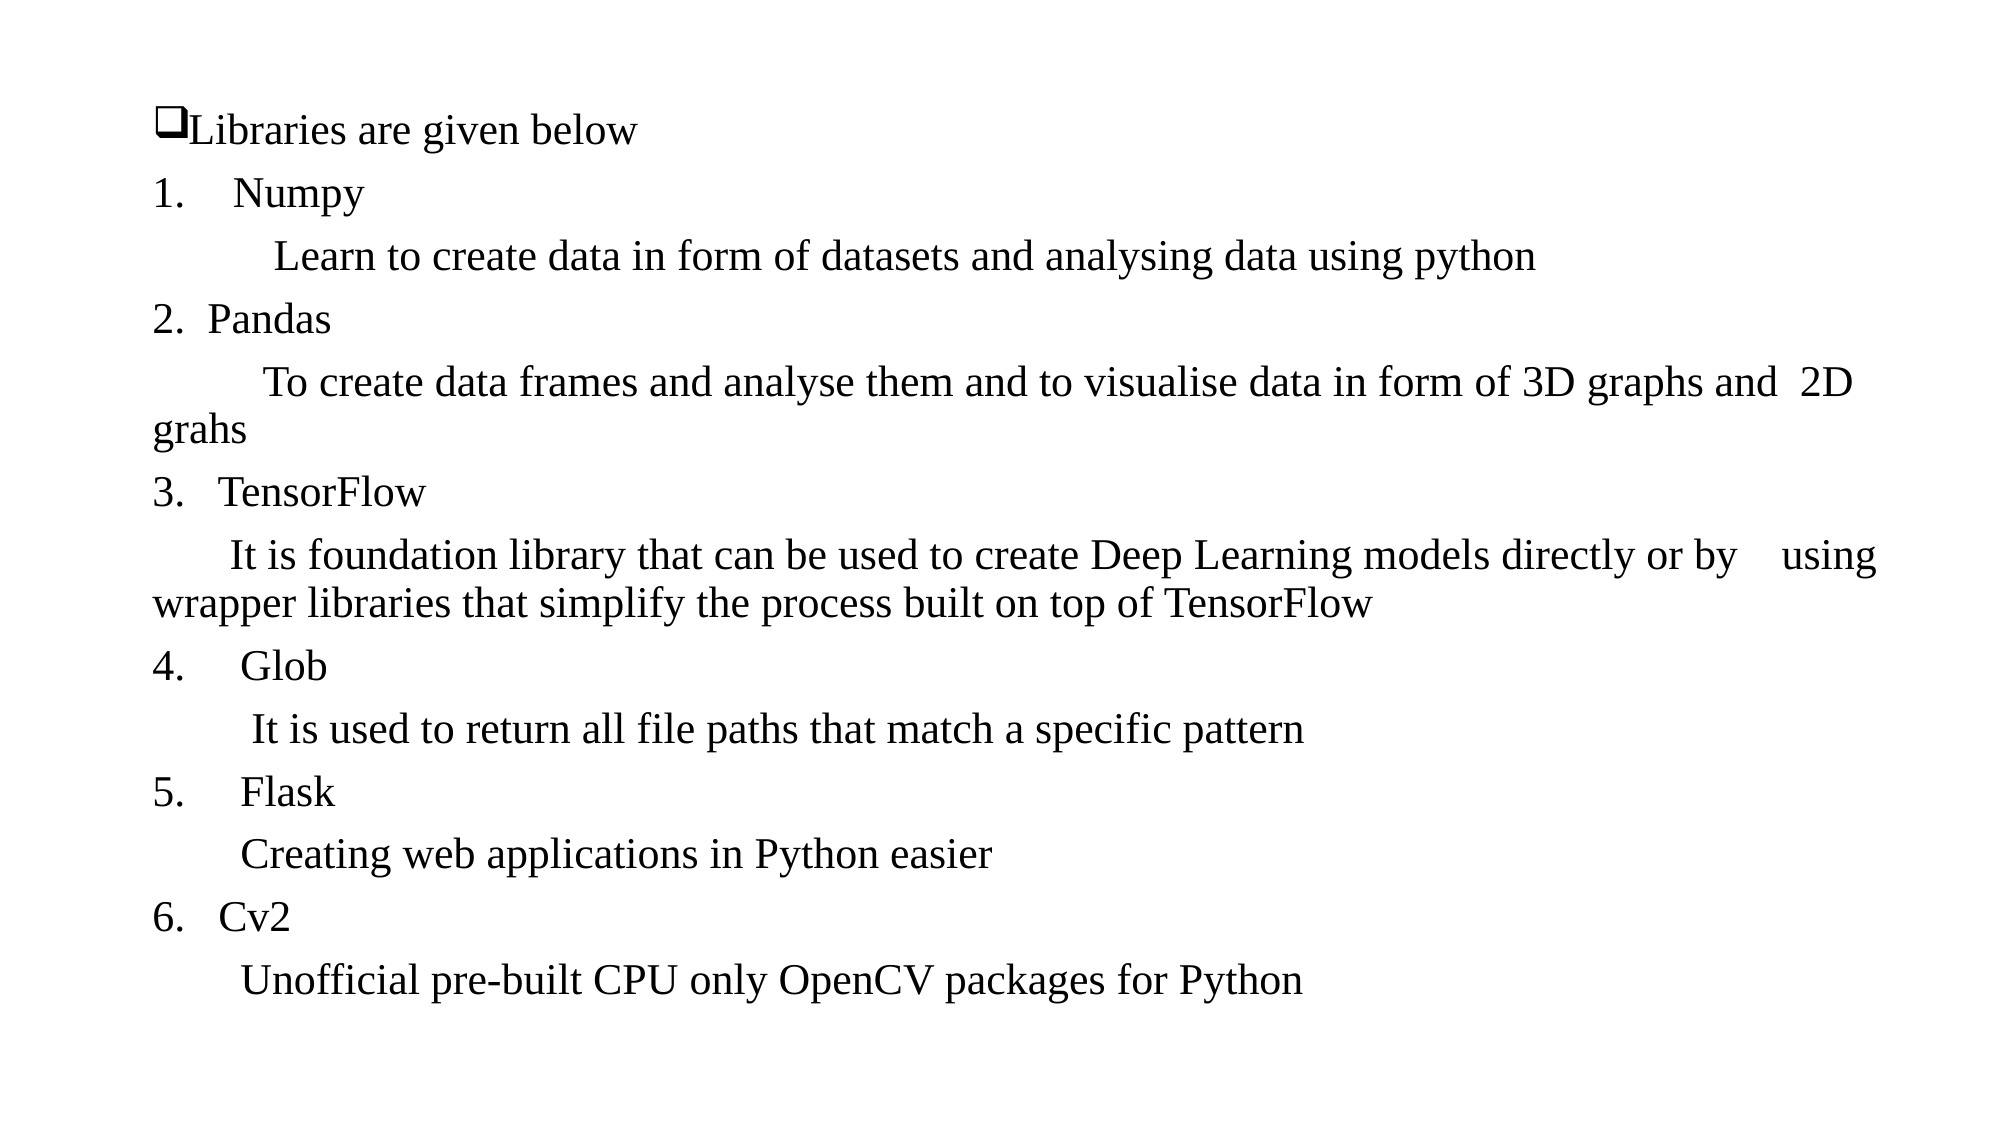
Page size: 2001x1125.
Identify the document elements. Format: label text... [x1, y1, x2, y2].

list Libraries are given below Numpy Learn to create data in form of datasets and analysing data using python 2. Pandas To create data frames and analyse them and to visualise data in form of 3D graphs and 2D grahs 3. TensorFlow It is foundation library that can be used to create Deep Learning models directly or by using wrapper libraries that simplify the process built on top of TensorFlow 4. Glob It is used to return all file paths that match a specific pattern 5. Flask Creating web applications in Python easier 6. Cv2 Unofficial pre-built CPU only OpenCV packages for Python [137, 99, 1975, 1014]
